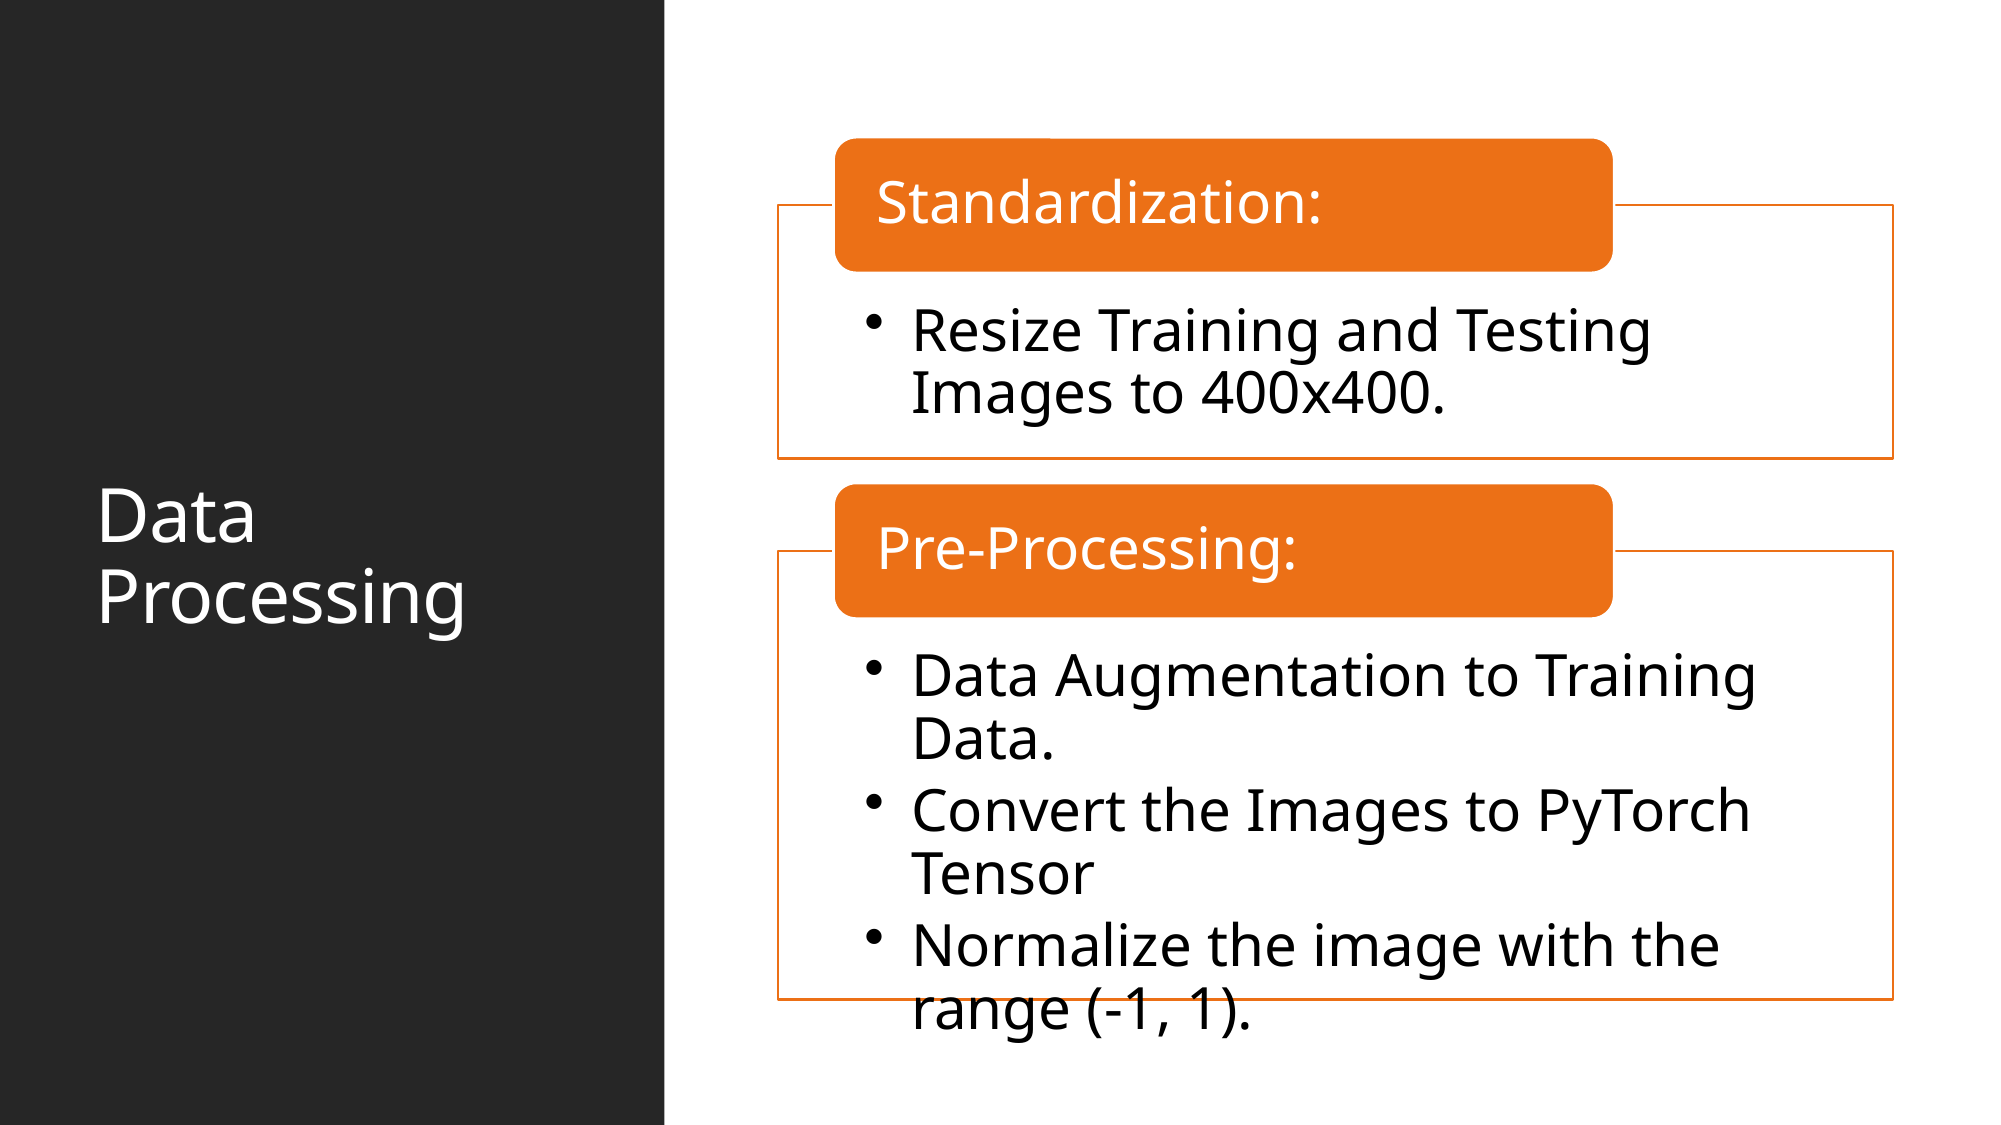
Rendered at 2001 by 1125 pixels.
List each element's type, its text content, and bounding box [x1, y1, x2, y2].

text_box [0, 0, 666, 1125]
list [777, 104, 1894, 1033]
text_box [666, 0, 2000, 1125]
title Data Processing [80, 84, 587, 1032]
